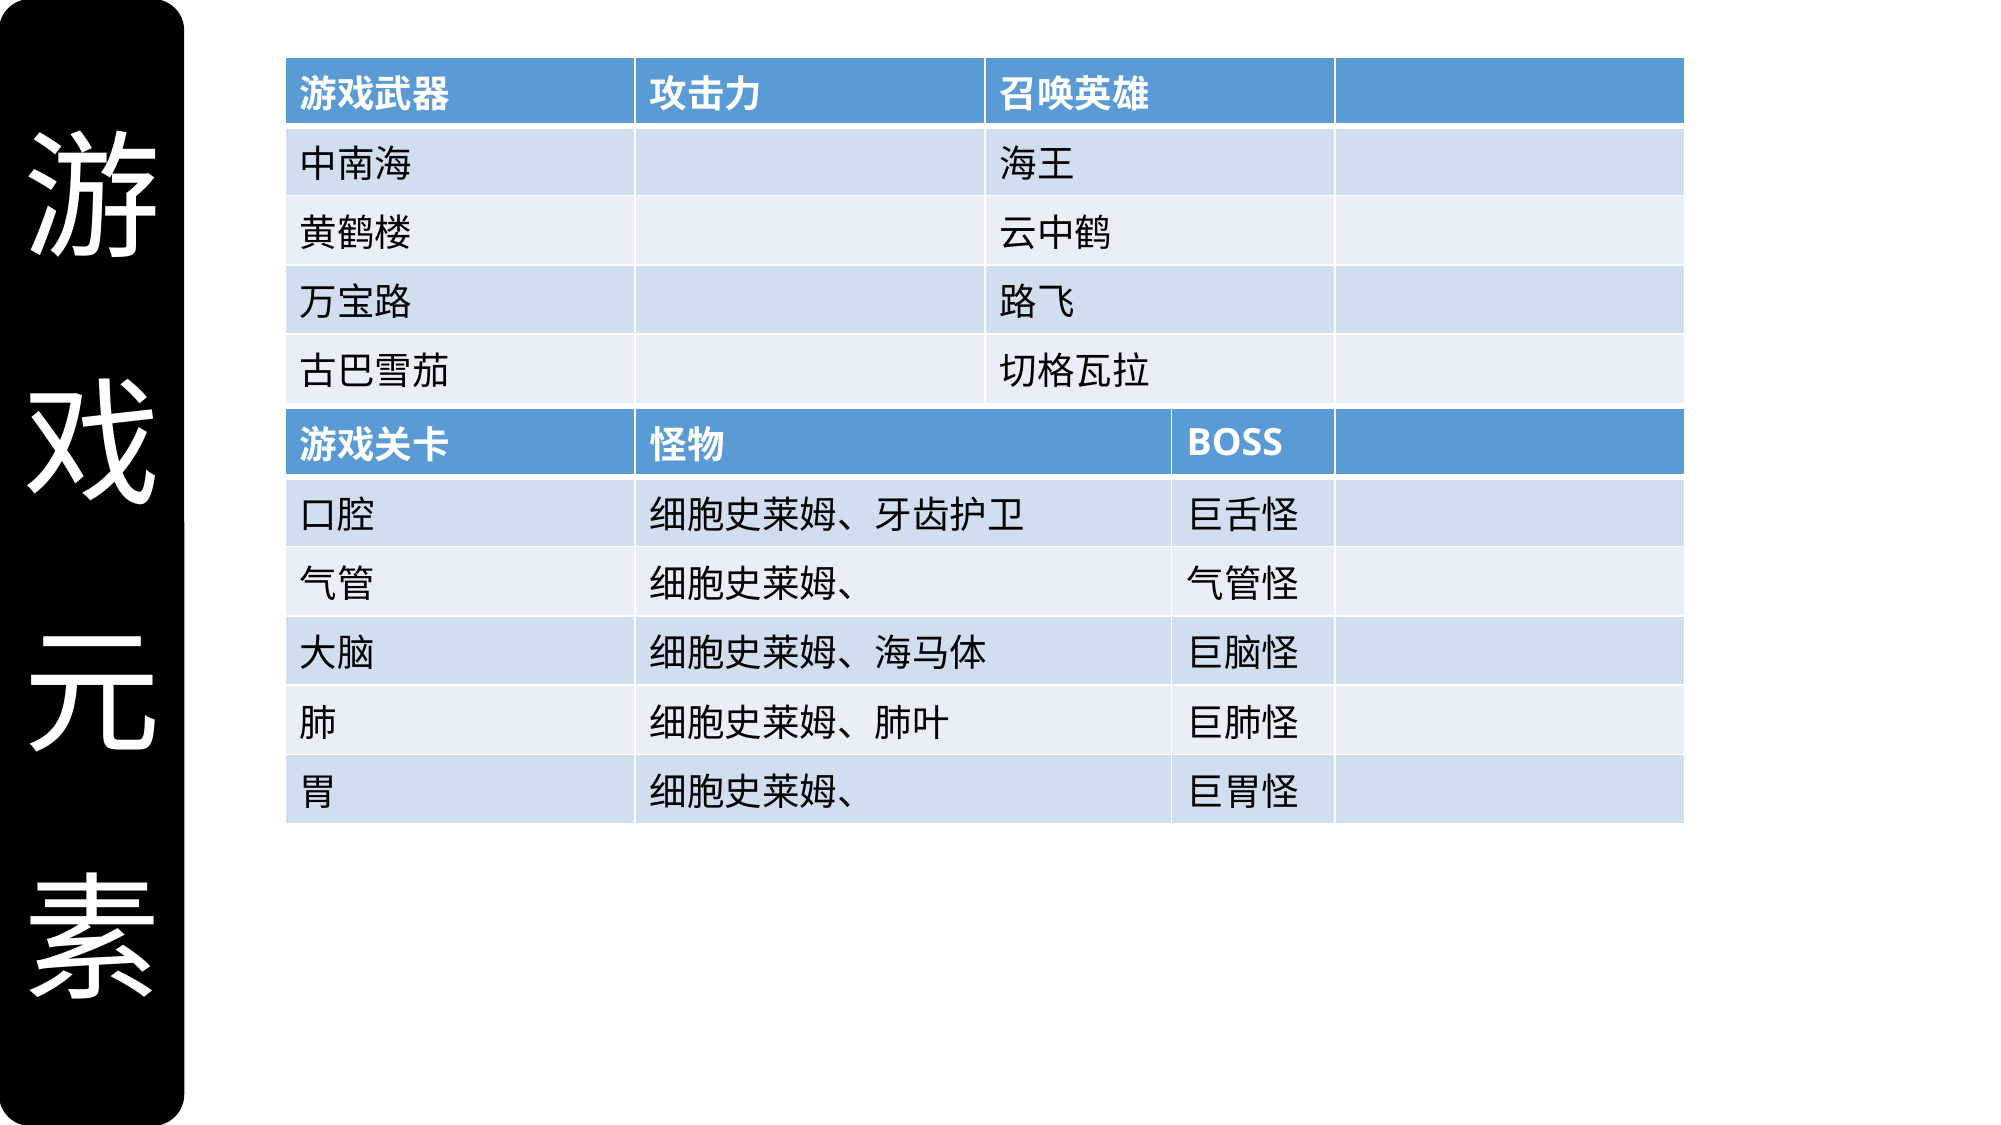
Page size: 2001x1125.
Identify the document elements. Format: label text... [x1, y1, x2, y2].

table_cell 细胞史莱姆、海马体 [636, 617, 1171, 684]
table_cell [1336, 480, 1684, 546]
table_cell 细胞史莱姆、 [636, 755, 1171, 823]
table_cell [1336, 547, 1684, 615]
table_cell [636, 266, 984, 333]
table_cell [1336, 686, 1684, 754]
table_cell [1336, 266, 1684, 333]
table_cell [636, 196, 984, 264]
table_cell 肺 [286, 686, 634, 754]
table_cell [1336, 617, 1684, 684]
table_header 怪物 [636, 409, 1171, 474]
table_cell 巨舌怪 [1172, 480, 1334, 546]
text_box 游 戏 元素 [0, 0, 185, 1125]
table_cell 万宝路 [286, 266, 634, 333]
table_cell 黄鹤楼 [286, 196, 634, 264]
table_cell [1336, 129, 1684, 195]
table_header 攻击力 [636, 58, 984, 123]
table_cell 海王 [986, 129, 1334, 195]
table_cell 中南海 [286, 129, 634, 195]
table_cell [636, 335, 984, 403]
table_cell 细胞史莱姆、肺叶 [636, 686, 1171, 754]
table_cell 巨脑怪 [1172, 617, 1334, 684]
table_header 游戏关卡 [286, 409, 634, 474]
table_header [1336, 409, 1684, 474]
table_cell 巨肺怪 [1172, 686, 1334, 754]
table_header 召唤英雄 [986, 58, 1334, 123]
table_cell 气管 [286, 547, 634, 615]
table_cell [1336, 196, 1684, 264]
table_cell 巨胃怪 [1172, 755, 1334, 823]
table_cell 胃 [286, 755, 634, 823]
table_cell 切格瓦拉 [986, 335, 1334, 403]
table_cell 气管怪 [1172, 547, 1334, 615]
table_header BOSS [1172, 409, 1334, 474]
table_cell 路飞 [986, 266, 1334, 333]
table_cell 细胞史莱姆、牙齿护卫 [636, 480, 1171, 546]
table_cell 古巴雪茄 [286, 335, 634, 403]
table_cell 细胞史莱姆、 [636, 547, 1171, 615]
table_header 游戏武器 [286, 58, 634, 123]
table_cell 云中鹤 [986, 196, 1334, 264]
table_cell [1336, 335, 1684, 403]
table_header [1336, 58, 1684, 123]
table_cell [1336, 755, 1684, 823]
table_cell [636, 129, 984, 195]
table_cell 大脑 [286, 617, 634, 684]
table_cell 口腔 [286, 480, 634, 546]
